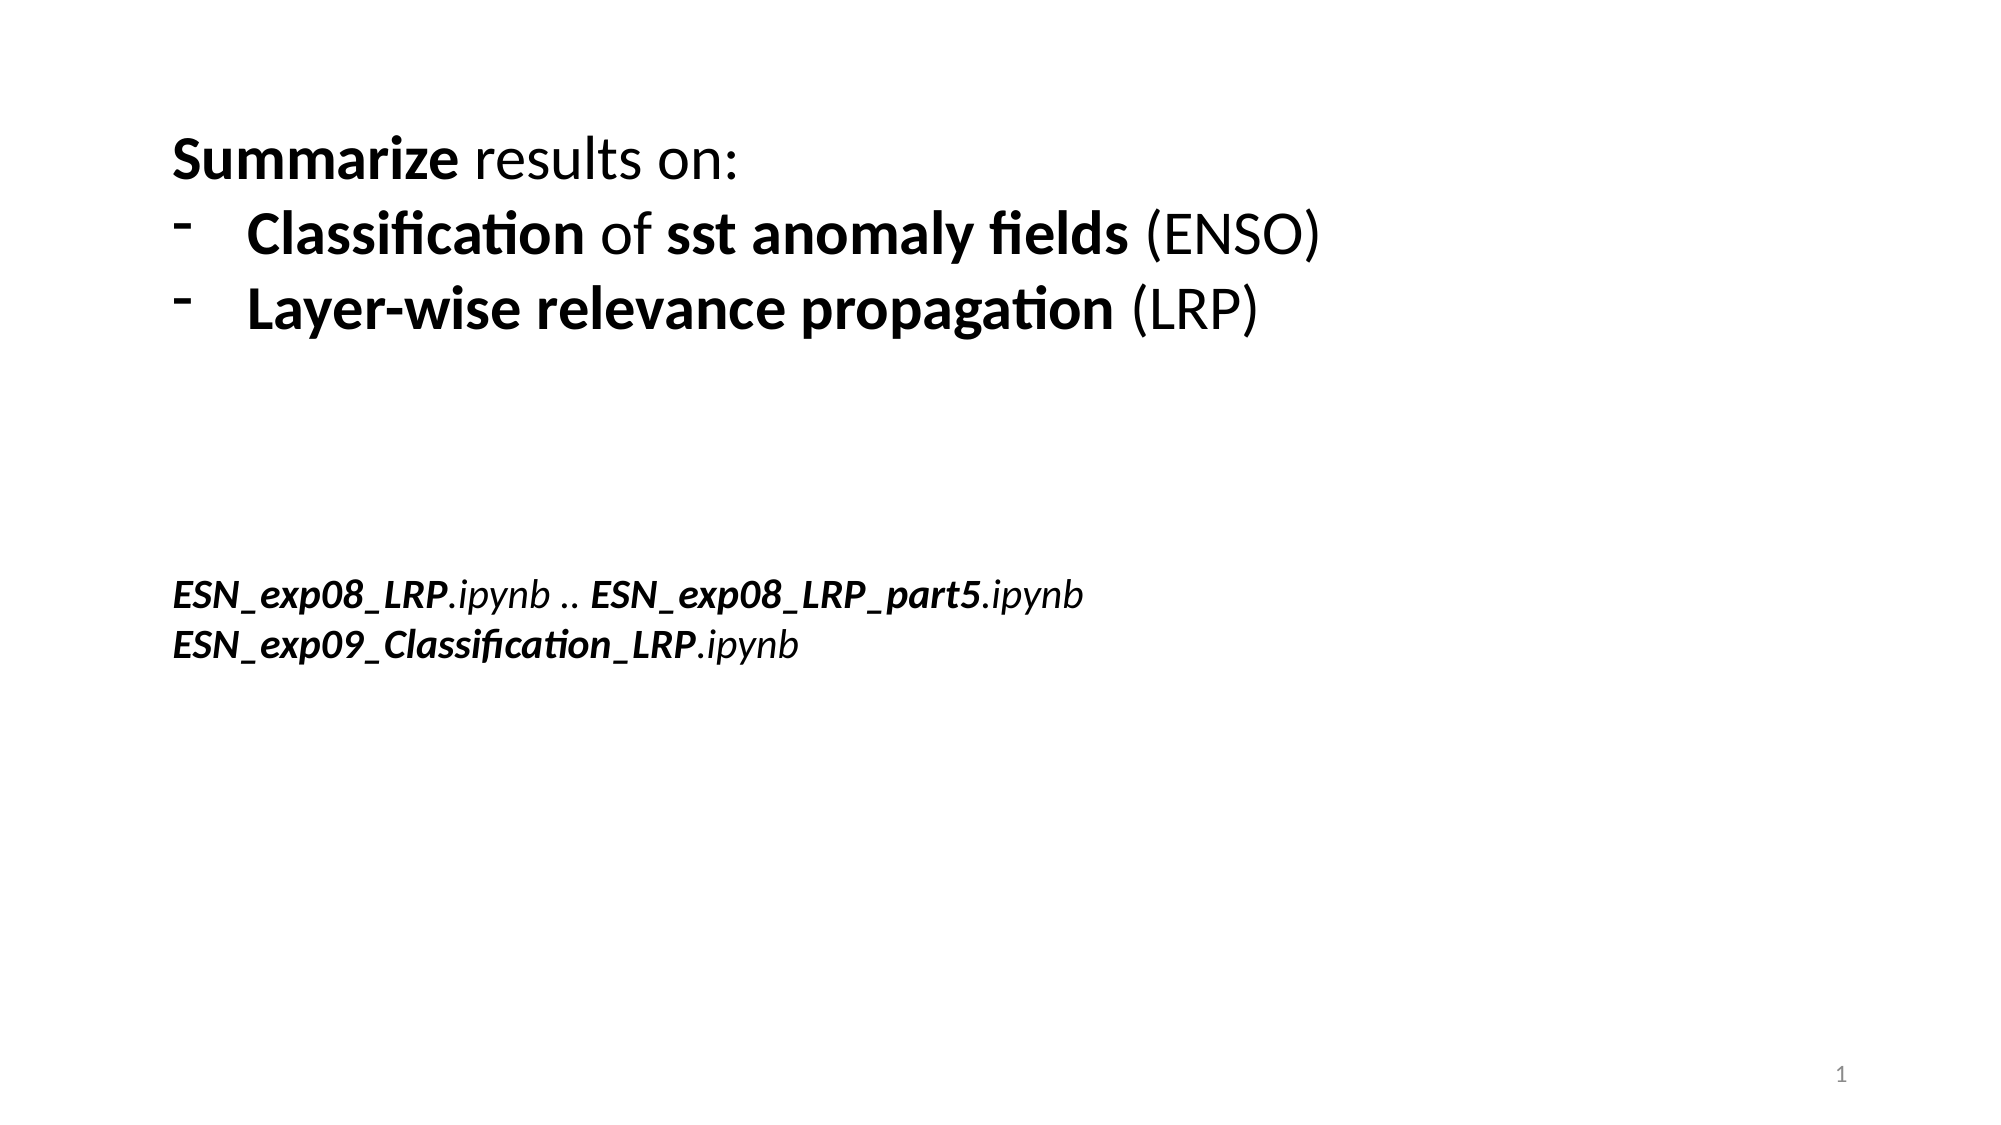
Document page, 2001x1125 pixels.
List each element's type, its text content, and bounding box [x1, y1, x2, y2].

slide_number 1 [1412, 1042, 1863, 1103]
text_box Summarize results on: Classification of sst anomaly fields (ENSO) Layer-wise relevance propagation (LRP) ESN_exp08_LRP.ipynb .. ESN_exp08_LRP_part5.ipynb ESN_exp09_Classification_LRP.ipynb [157, 110, 1810, 675]
